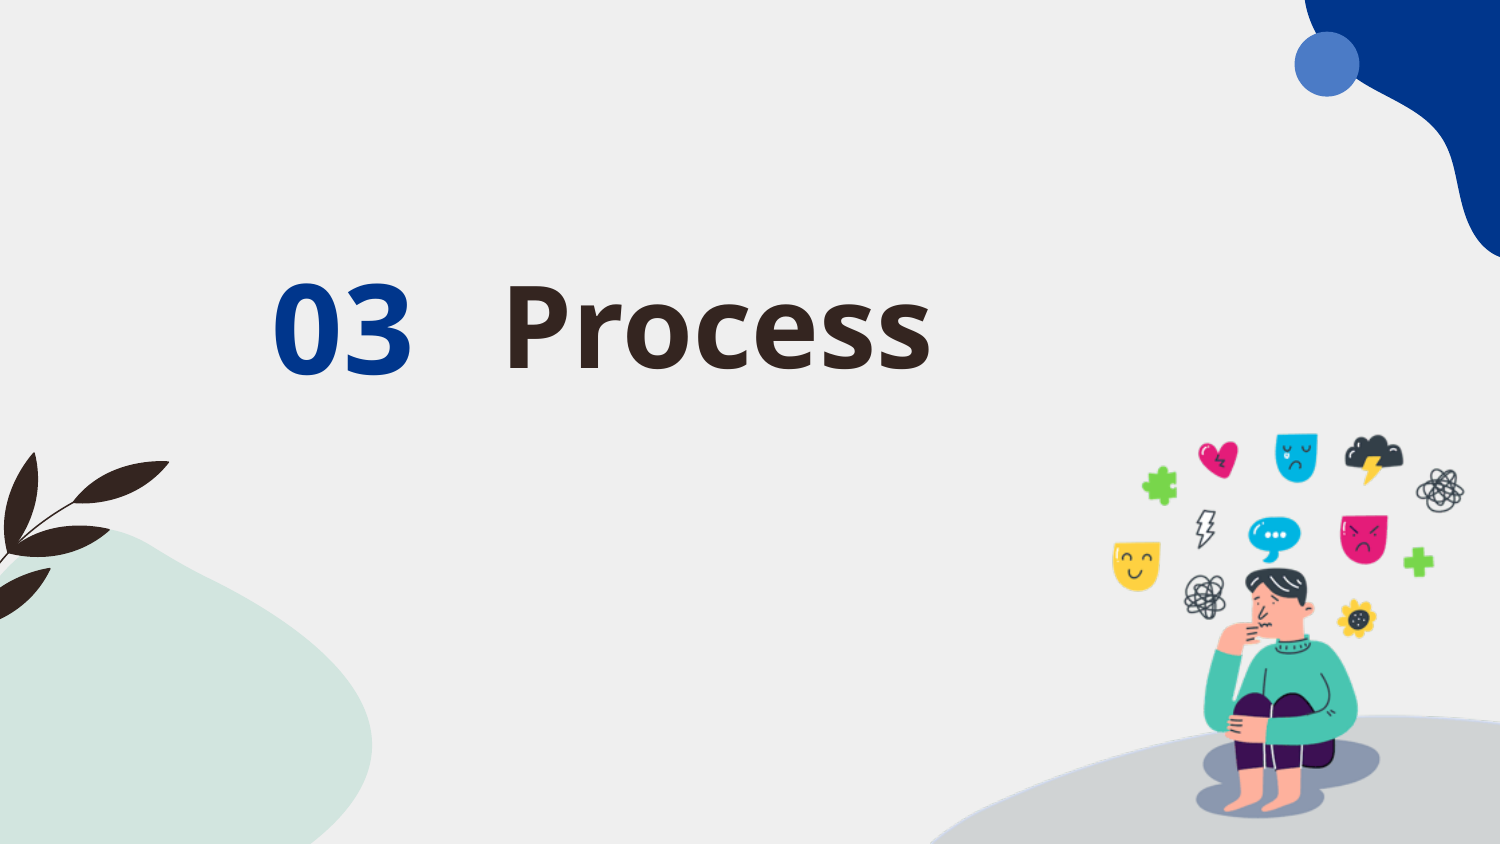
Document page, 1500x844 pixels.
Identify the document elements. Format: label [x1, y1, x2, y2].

picture [897, 345, 1500, 844]
text_box [0, 452, 452, 844]
text_box [190, 187, 950, 463]
